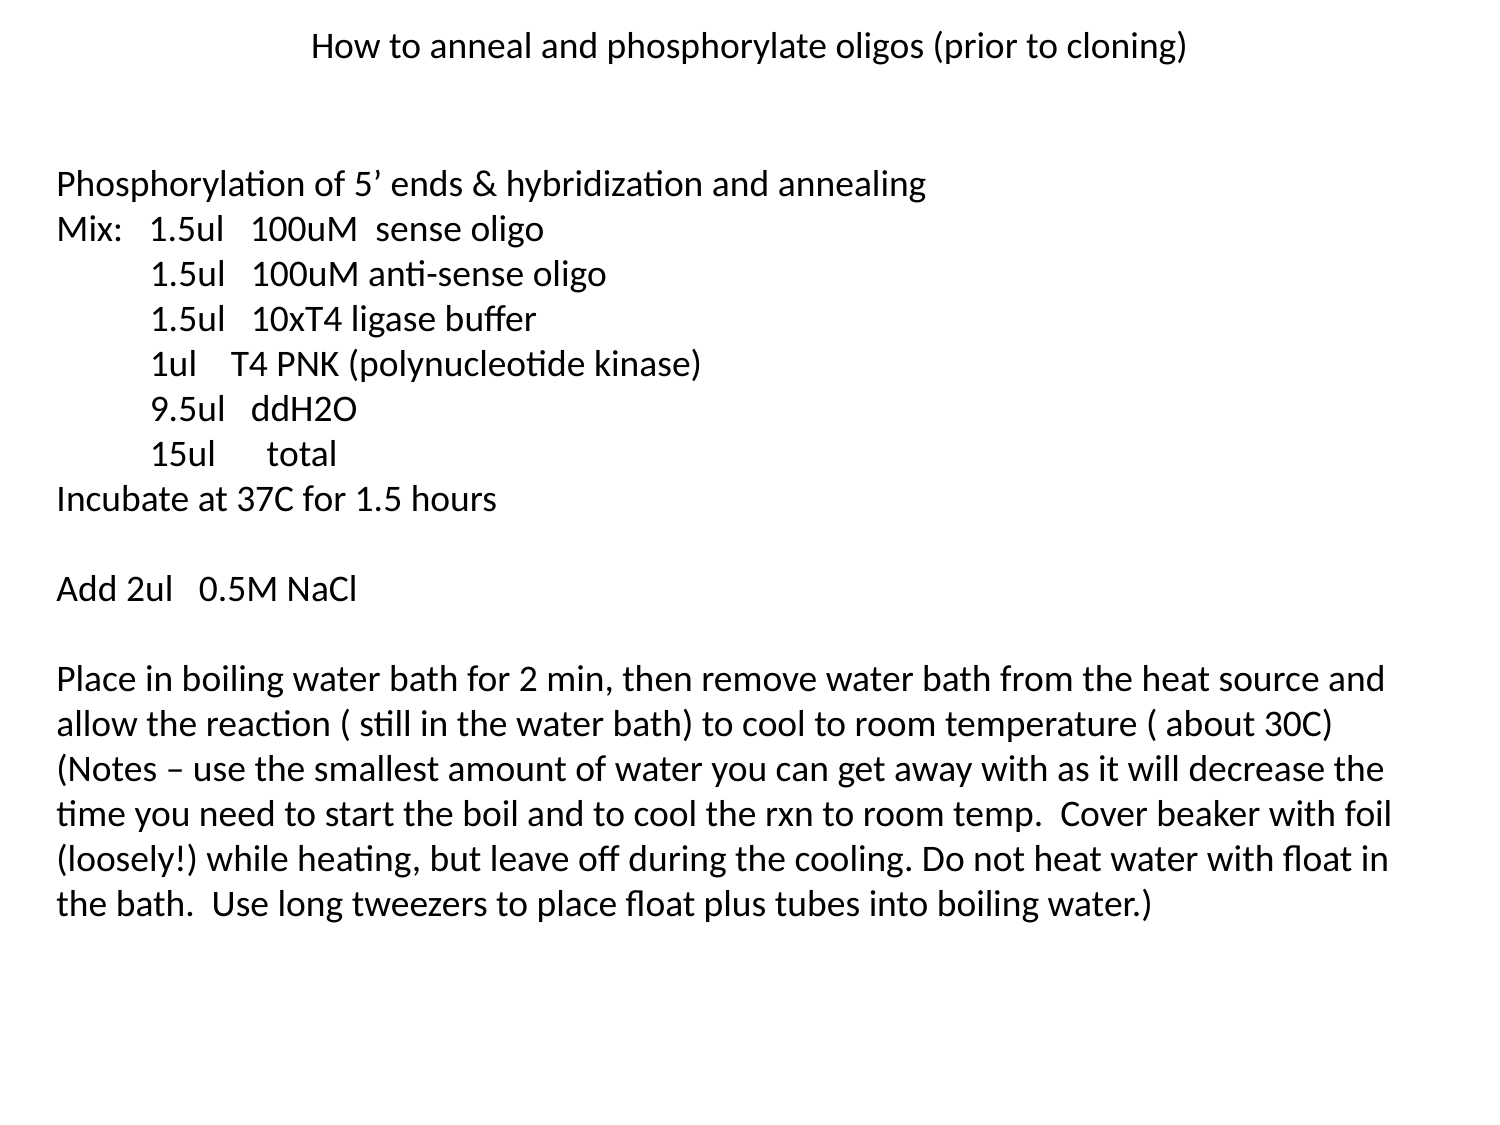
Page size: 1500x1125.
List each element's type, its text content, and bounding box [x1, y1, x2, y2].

text_box Phosphorylation of 5’ ends & hybridization and annealing Mix: 1.5ul 100uM sense oligo 1.5ul 100uM anti-sense oligo 1.5ul 10xT4 ligase buffer 1ul T4 PNK (polynucleotide kinase) 9.5ul ddH2O 15ul total Incubate at 37C for 1.5 hours Add 2ul 0.5M NaCl Place in boiling water bath for 2 min, then remove water bath from the heat source and allow the reaction ( still in the water bath) to cool to room temperature ( about 30C) (Notes – use the smallest amount of water you can get away with as it will decrease the time you need to start the boil and to cool the rxn to room temp. Cover beaker with foil (loosely!) while heating, but leave off during the cooling. Do not heat water with float in the bath. Use long tweezers to place float plus tubes into boiling water.) [41, 152, 1459, 1125]
text_box How to anneal and phosphorylate oligos (prior to cloning) [296, 13, 1204, 74]
